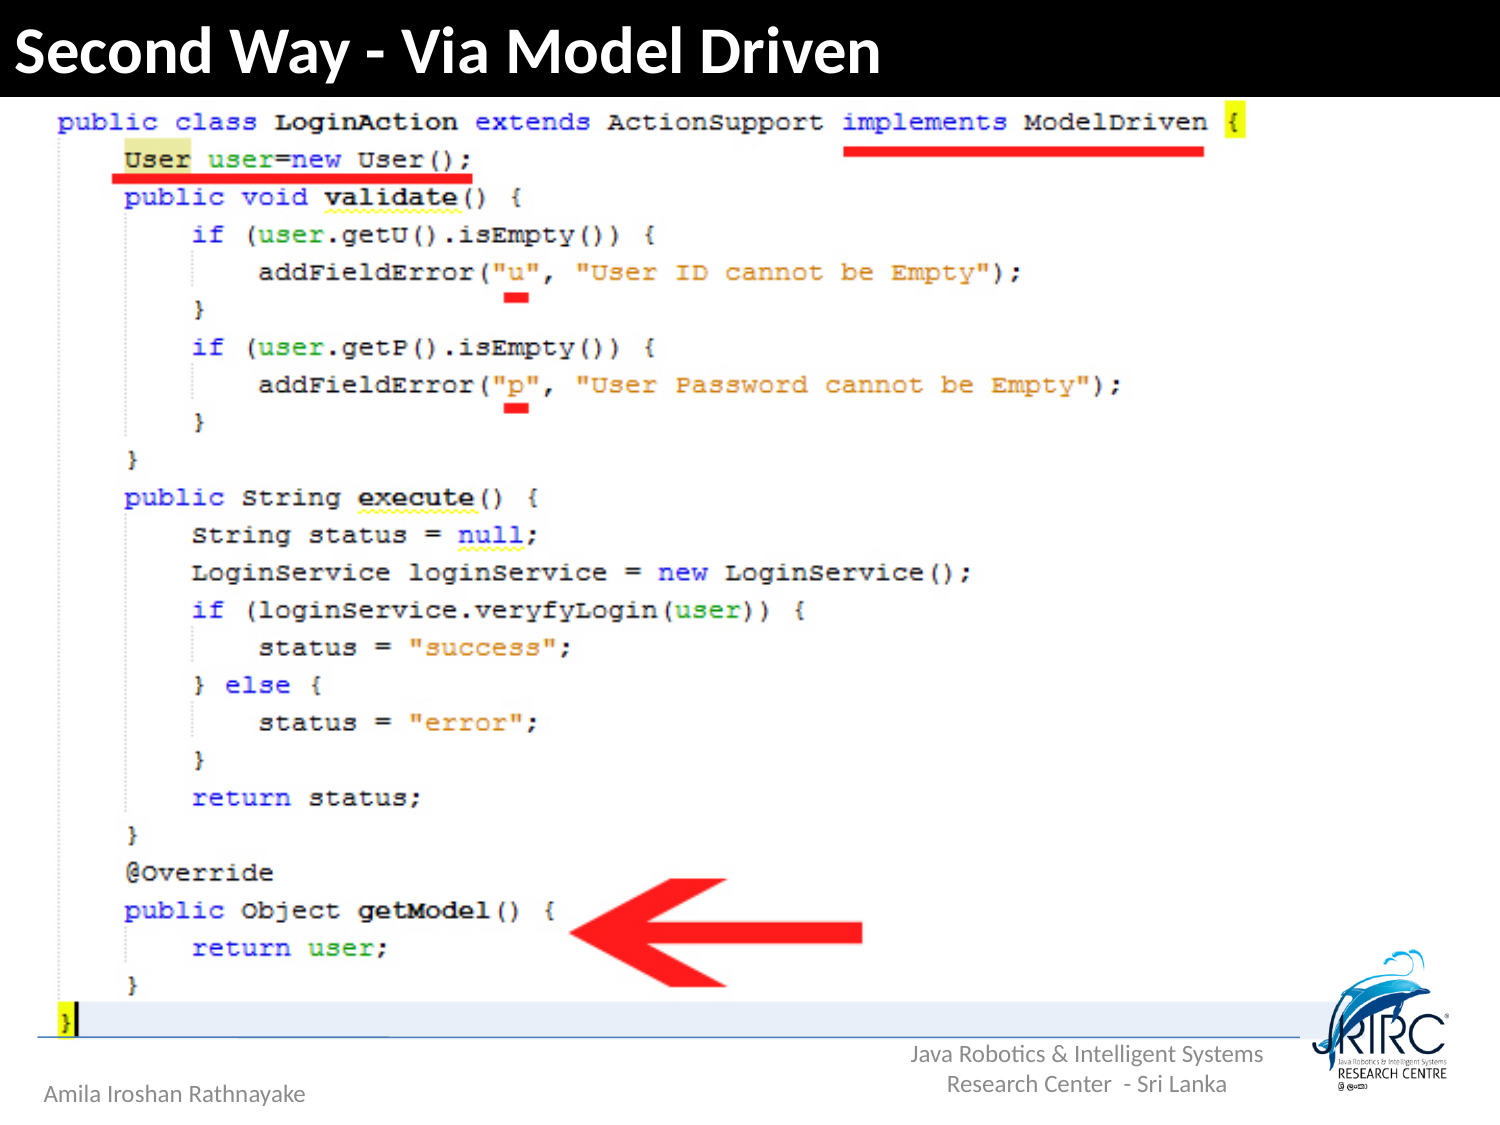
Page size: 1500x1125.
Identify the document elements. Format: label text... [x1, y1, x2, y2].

picture [49, 99, 1450, 1091]
footer Java Robotics & Intelligent Systems Research Center - Sri Lanka [849, 1055, 1310, 1098]
text_box Amila Iroshan Rathnayake [0, 1062, 413, 1123]
text_box Second Way - Via Model Driven [0, 0, 1500, 97]
